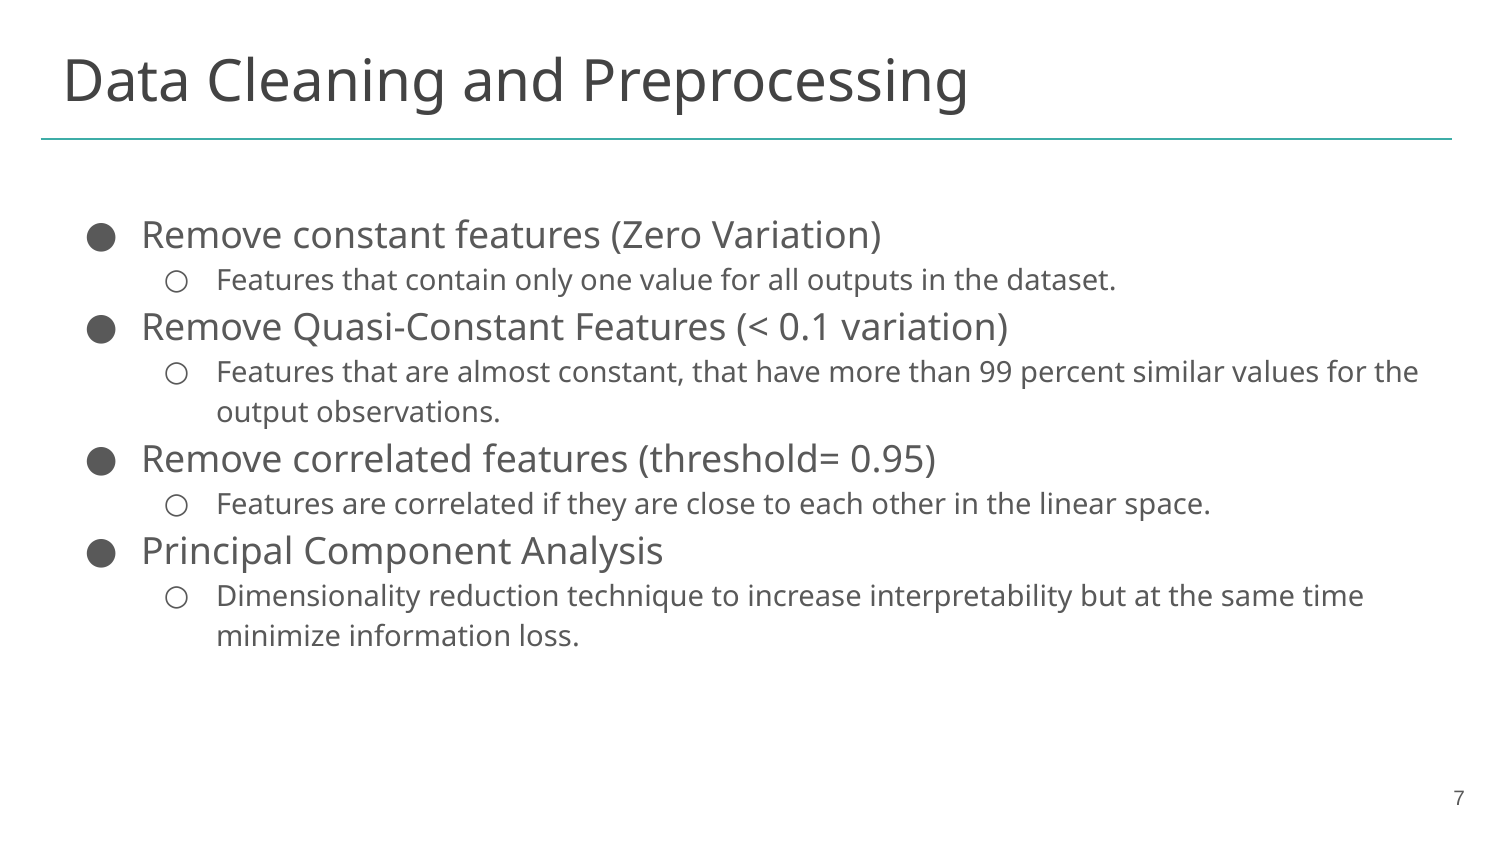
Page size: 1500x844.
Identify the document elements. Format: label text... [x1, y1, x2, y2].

title Data Cleaning and Preprocessing [47, 27, 1446, 122]
list Remove constant features (Zero Variation) Features that contain only one value for all outputs in the dataset. Remove Quasi-Constant Features (< 0.1 variation) Features that are almost constant, that have more than 99 percent similar values for the output observations. Remove correlated features (threshold= 0.95) Features are correlated if they are close to each other in the linear space. Principal Component Analysis Dimensionality reduction technique to increase interpretability but at the same time minimize information loss. [51, 189, 1449, 750]
slide_number ‹#› [1389, 764, 1480, 830]
